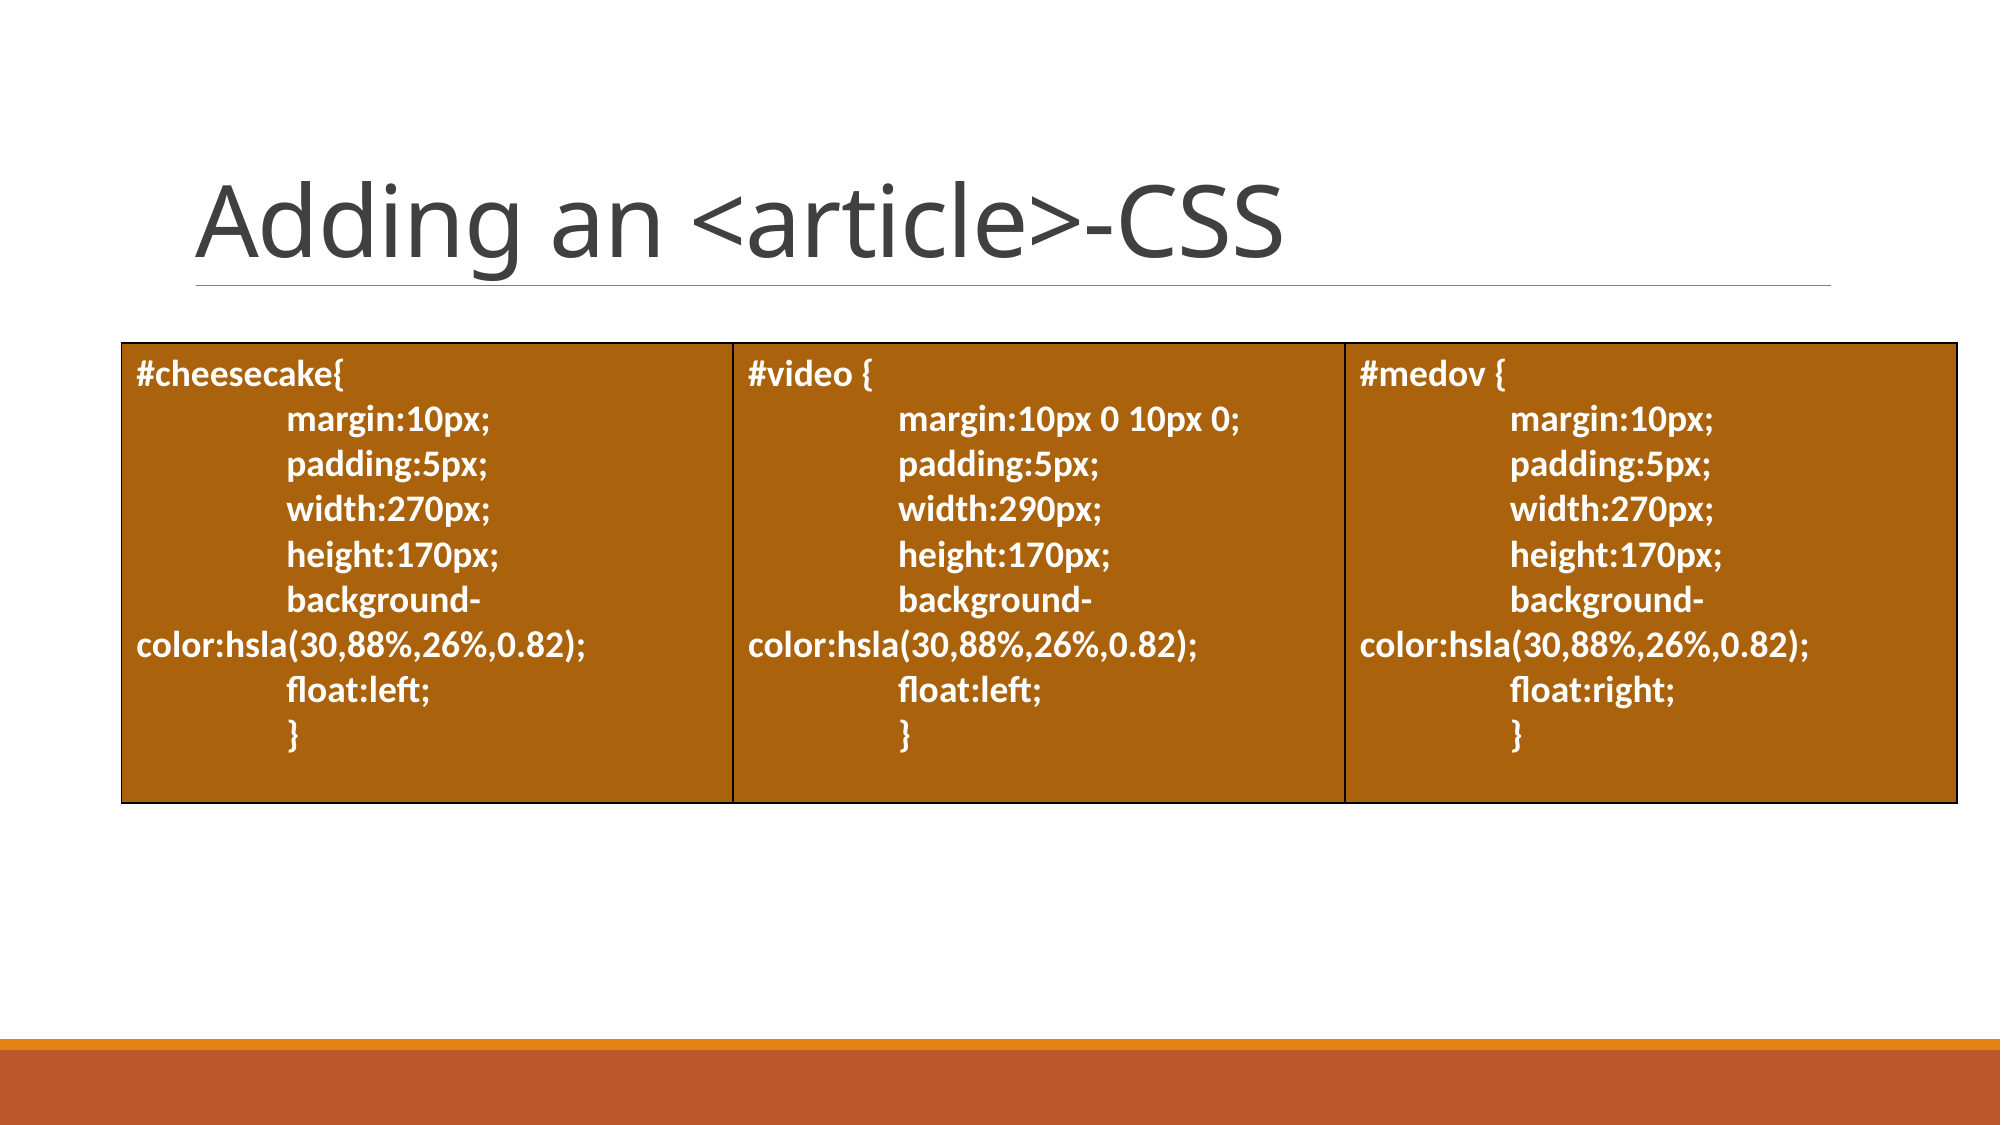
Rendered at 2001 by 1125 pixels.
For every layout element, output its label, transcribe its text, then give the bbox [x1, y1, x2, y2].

table_header #medov { margin:10px; padding:5px; width:270px; height:170px; background-color:hsla(30,88%,26%,0.82); float:right; } [1346, 344, 1956, 802]
table_header #cheesecake{ margin:10px; padding:5px; width:270px; height:170px; background-color:hsla(30,88%,26%,0.82); float:left; } [122, 344, 732, 802]
list [70, 795, 1721, 1125]
table_header #video { margin:10px 0 10px 0; padding:5px; width:290px; height:170px; background-color:hsla(30,88%,26%,0.82); float:left; } [734, 344, 1344, 802]
title Adding an <article>-CSS [180, 47, 1830, 285]
